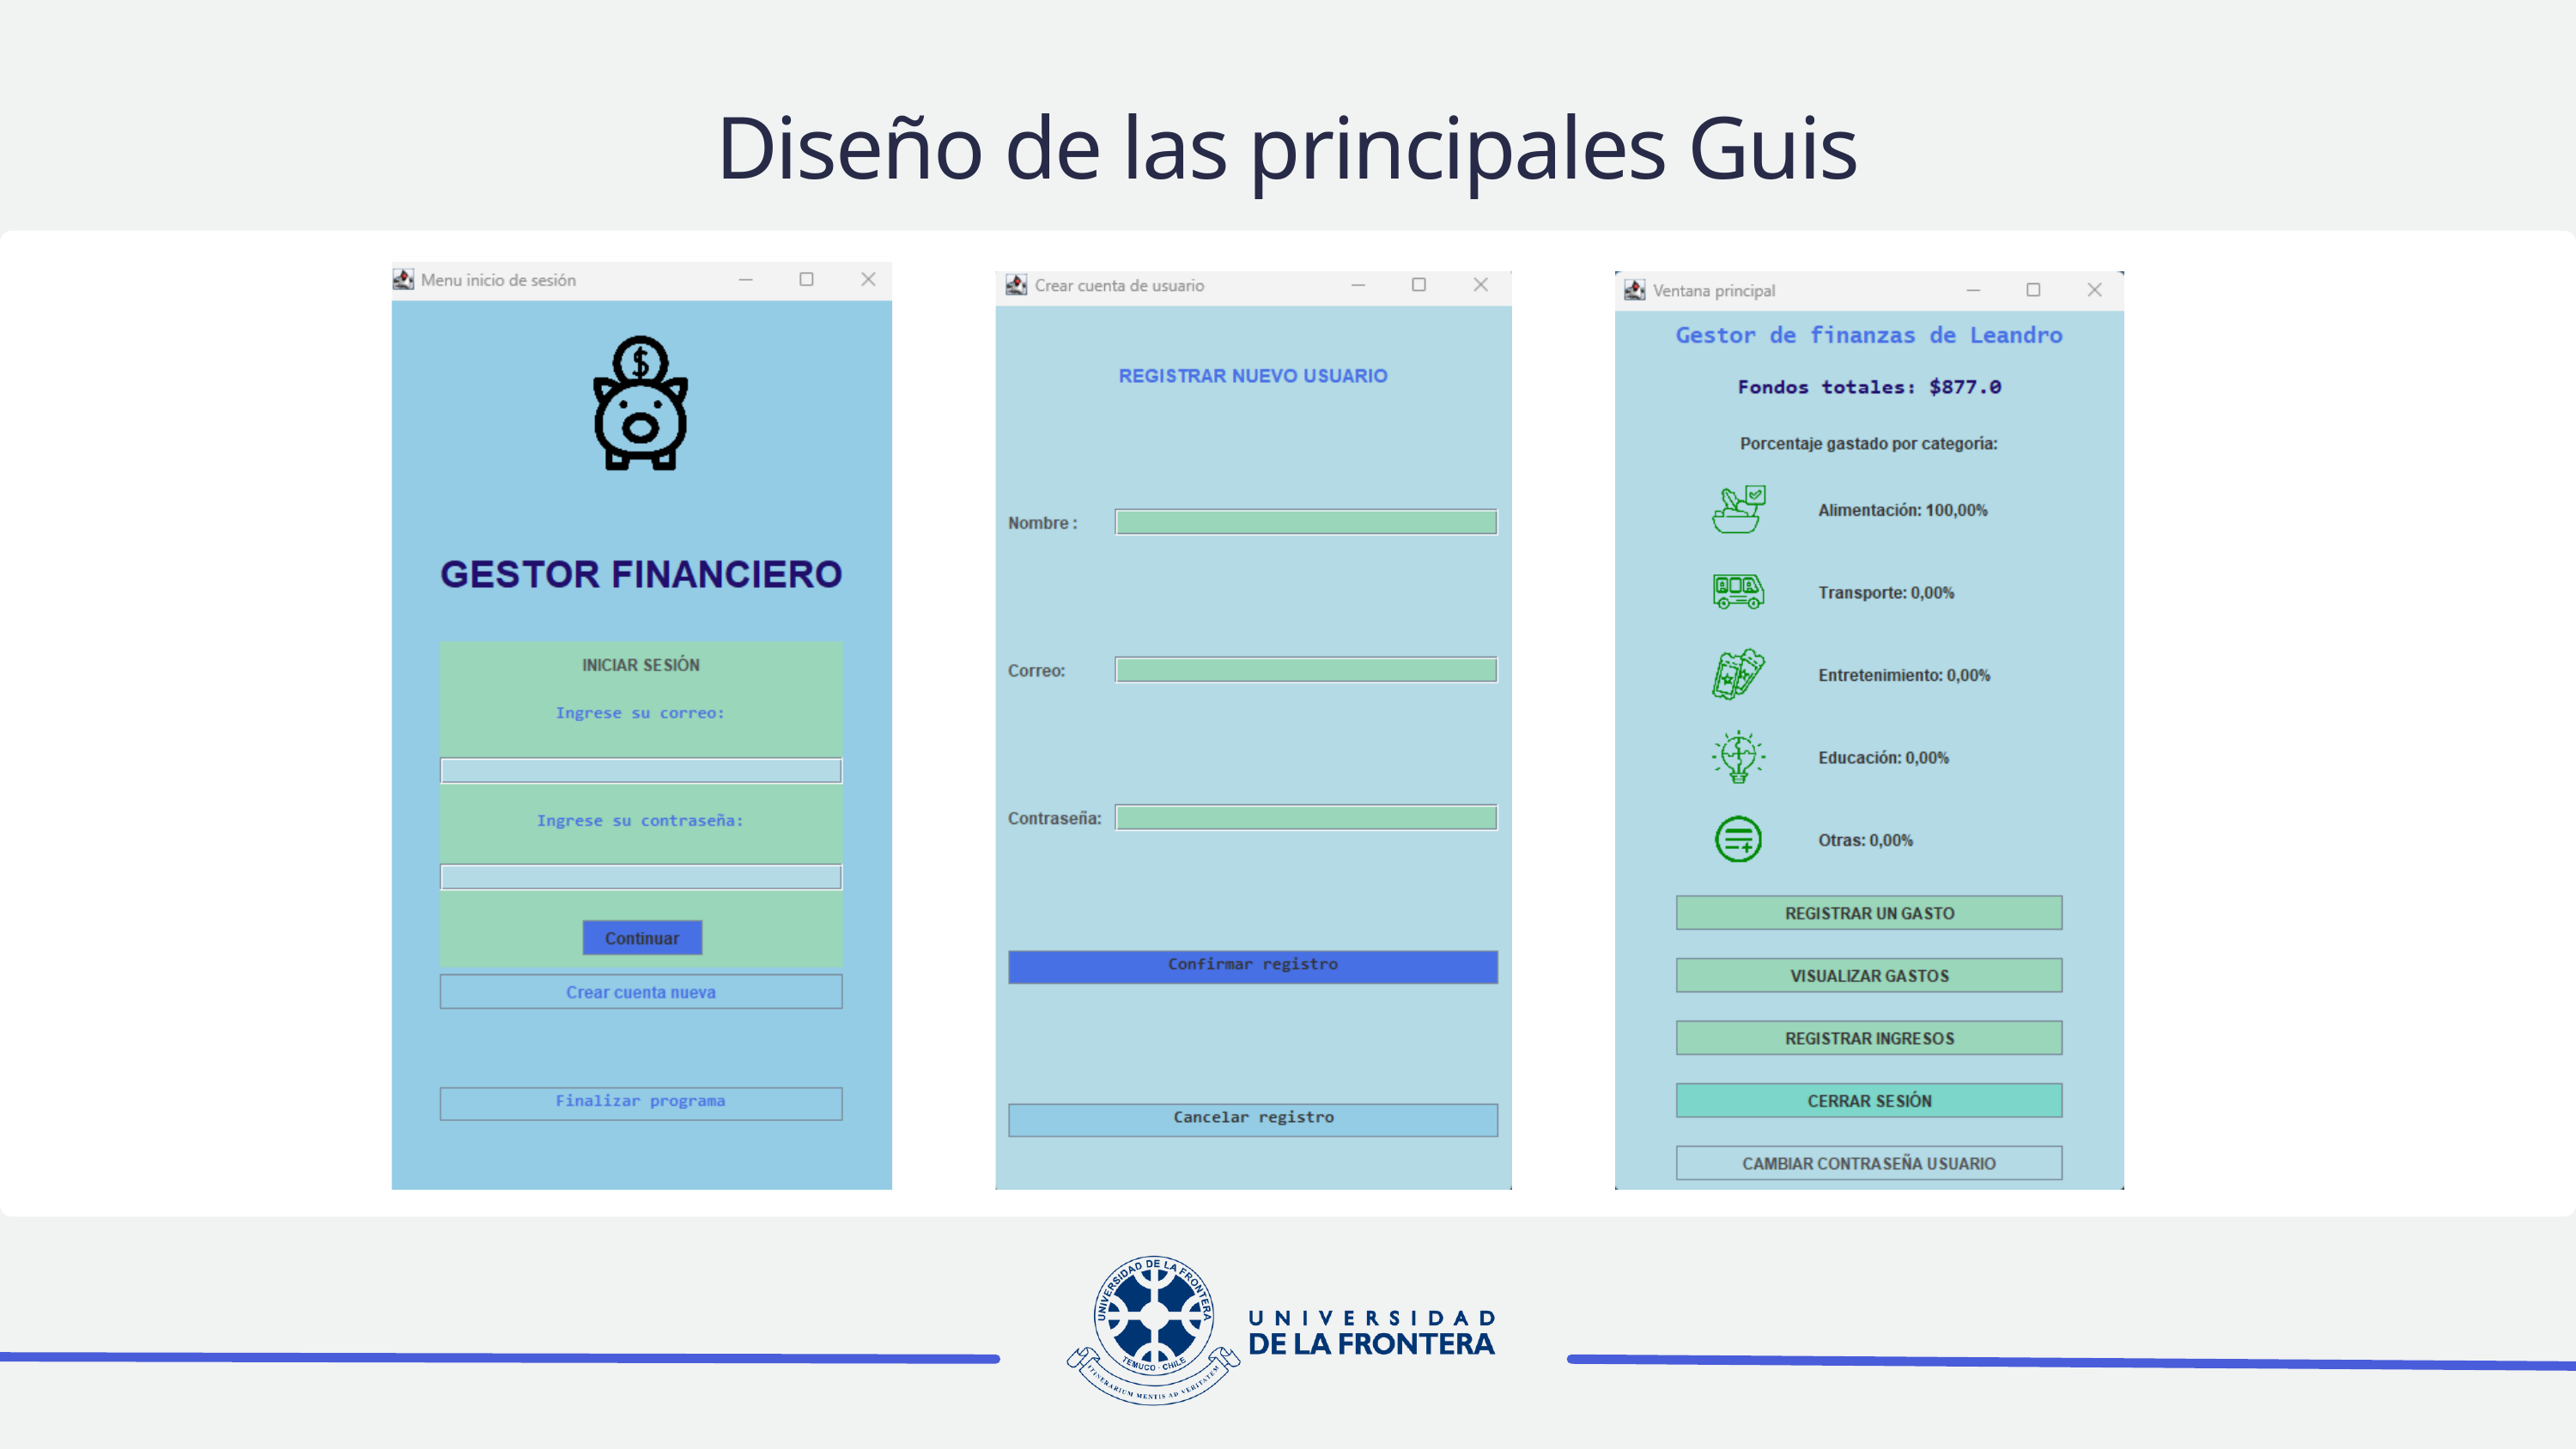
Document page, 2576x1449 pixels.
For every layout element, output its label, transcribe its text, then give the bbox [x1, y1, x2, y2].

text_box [0, 230, 2576, 1217]
text_box Diseño de las principales Guis [675, 96, 1901, 197]
text_box [1054, 1250, 1512, 1412]
